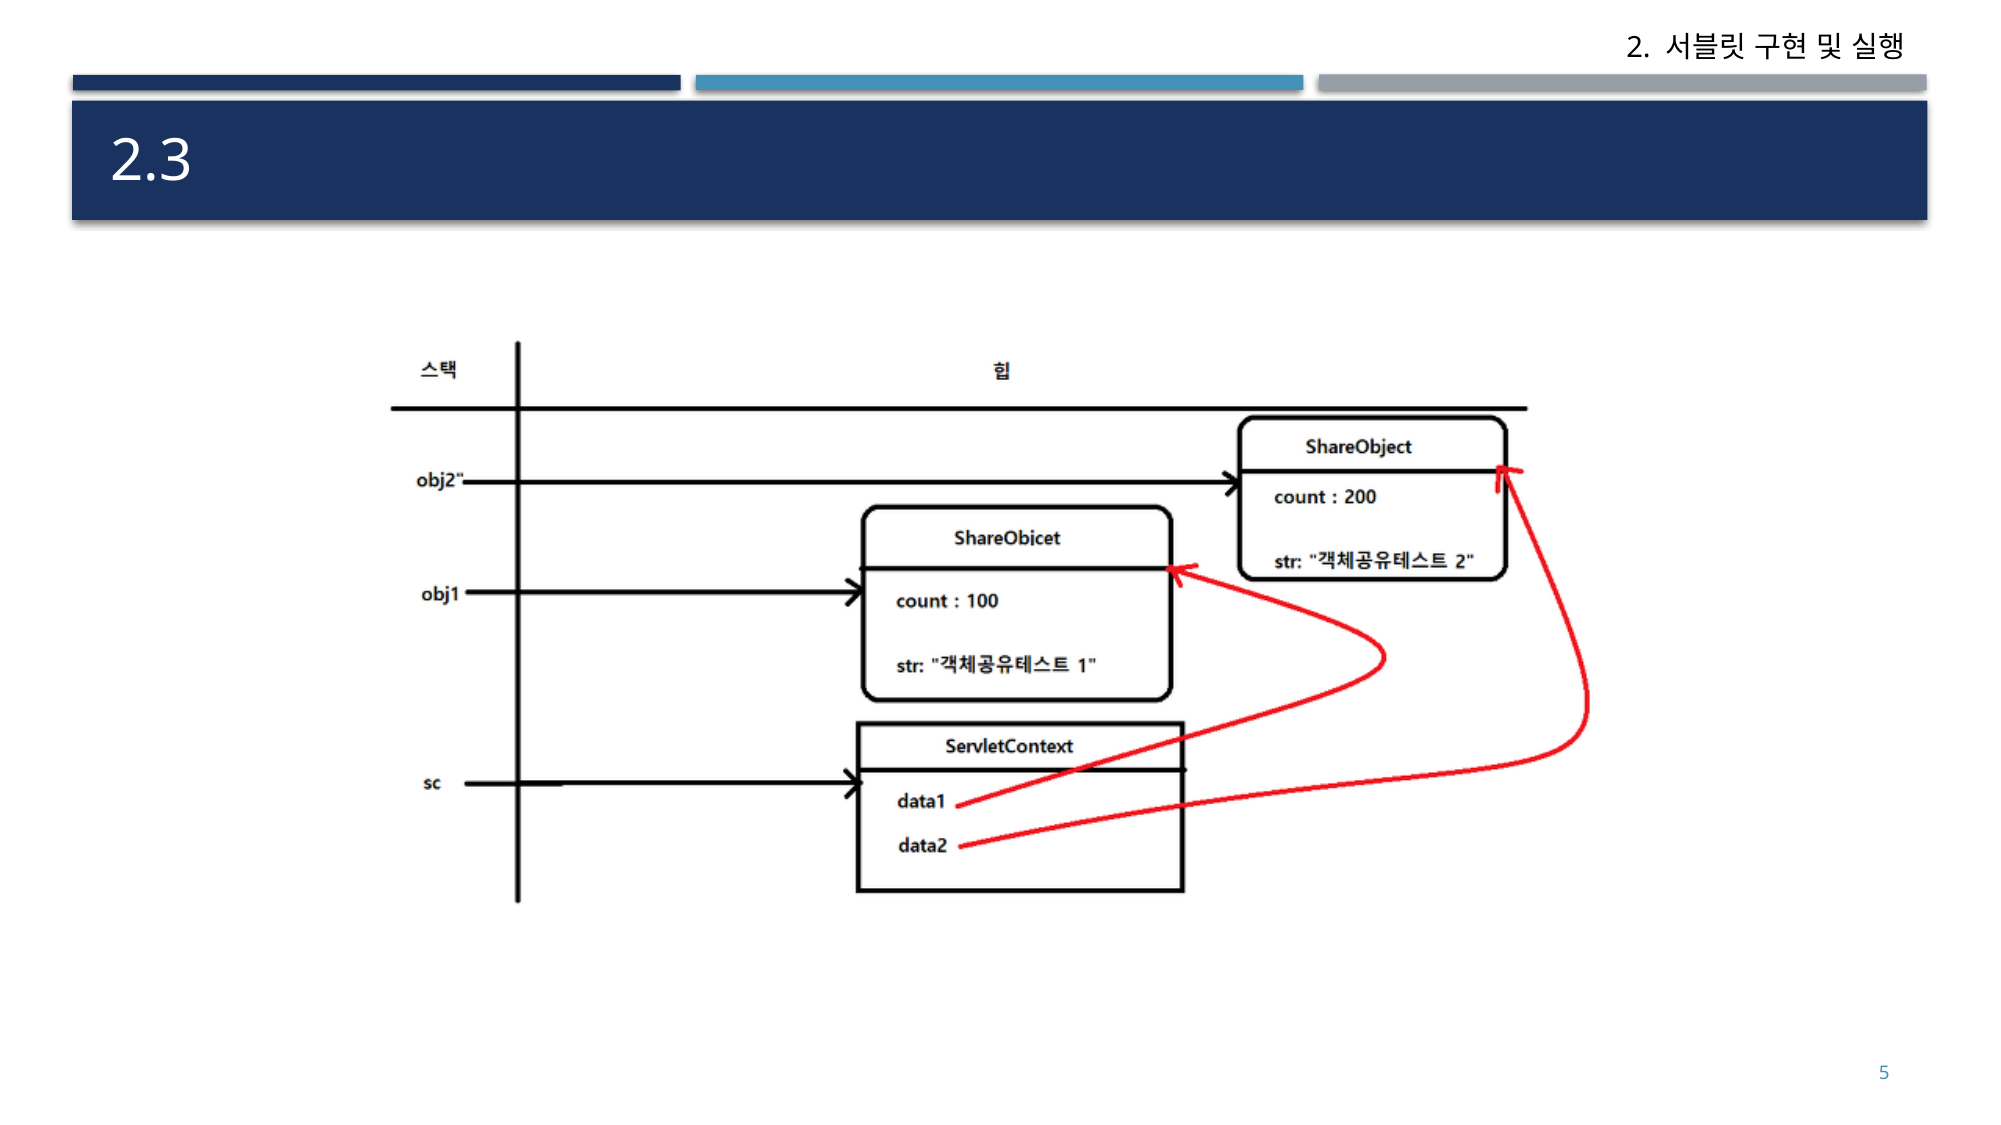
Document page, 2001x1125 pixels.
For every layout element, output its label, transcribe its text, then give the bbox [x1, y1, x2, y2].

slide_number 5 [1732, 1043, 1905, 1104]
title 2.3 [95, 115, 1905, 200]
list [371, 307, 1629, 959]
